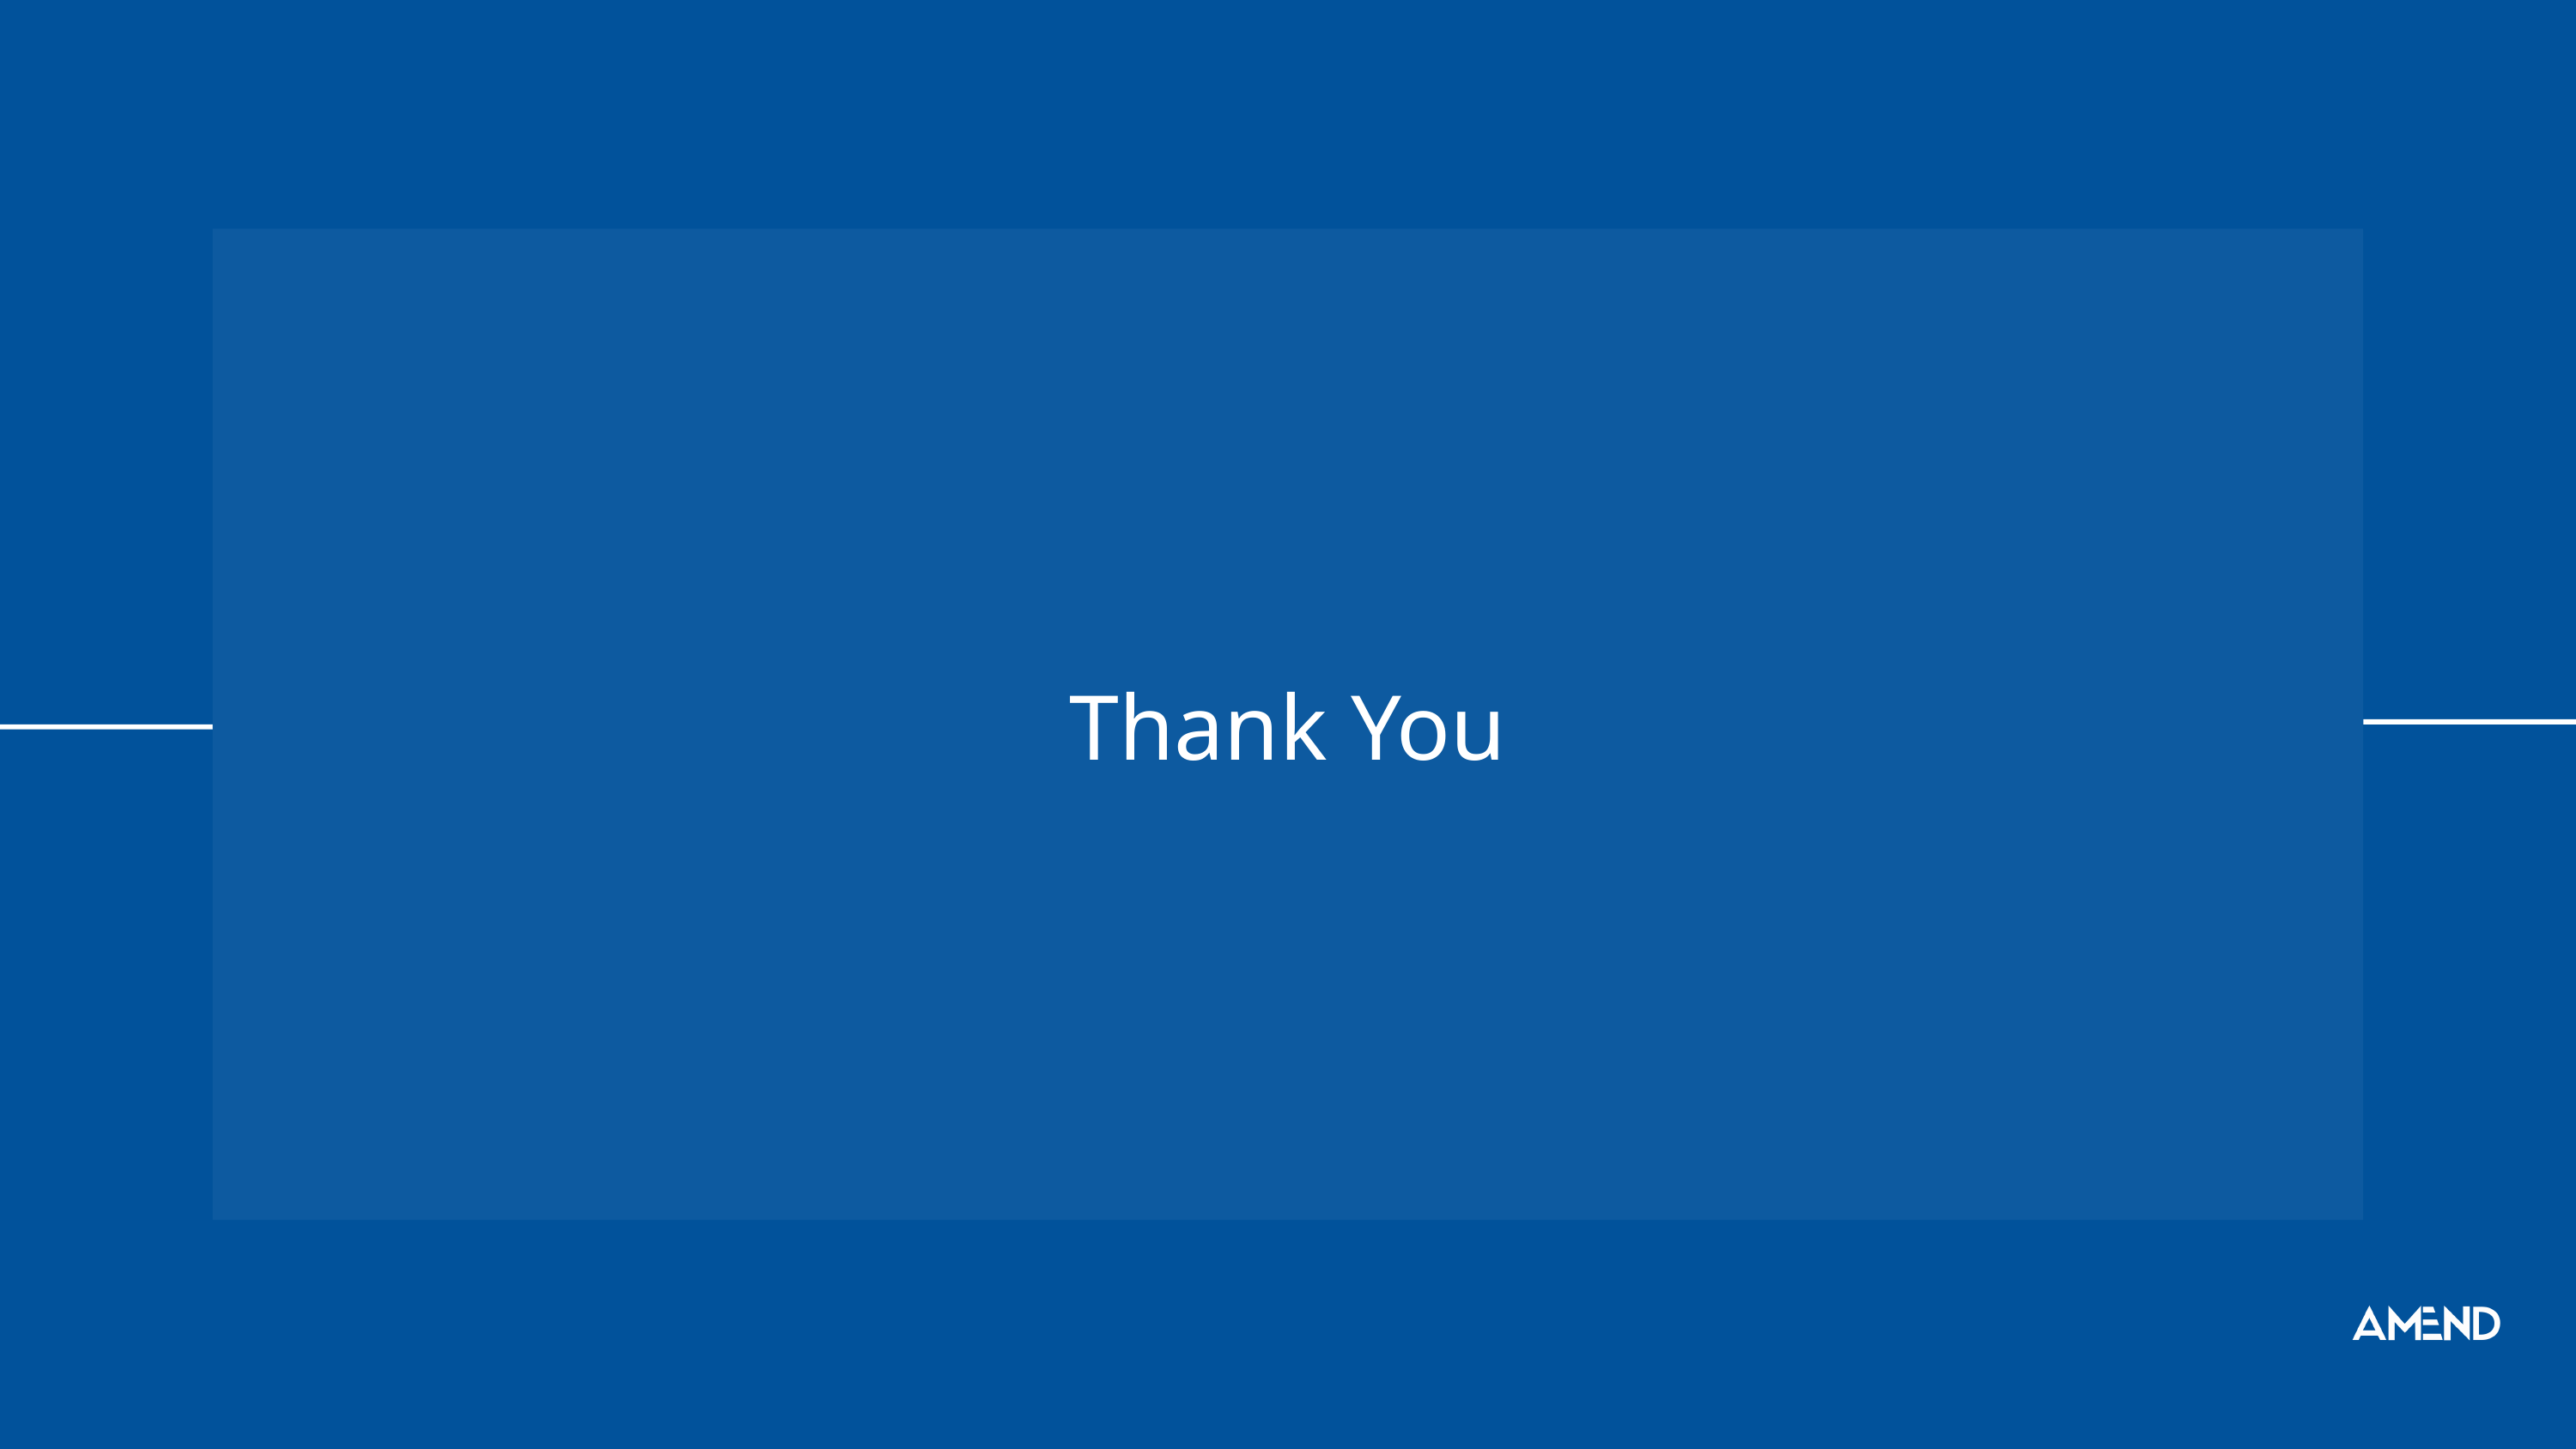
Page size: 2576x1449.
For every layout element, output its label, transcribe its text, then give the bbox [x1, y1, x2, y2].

text_box [0, 724, 213, 730]
picture [2338, 1253, 2514, 1390]
text_box [2363, 718, 2576, 724]
text_box Thank You [428, 670, 2148, 779]
text_box [212, 228, 2364, 1221]
